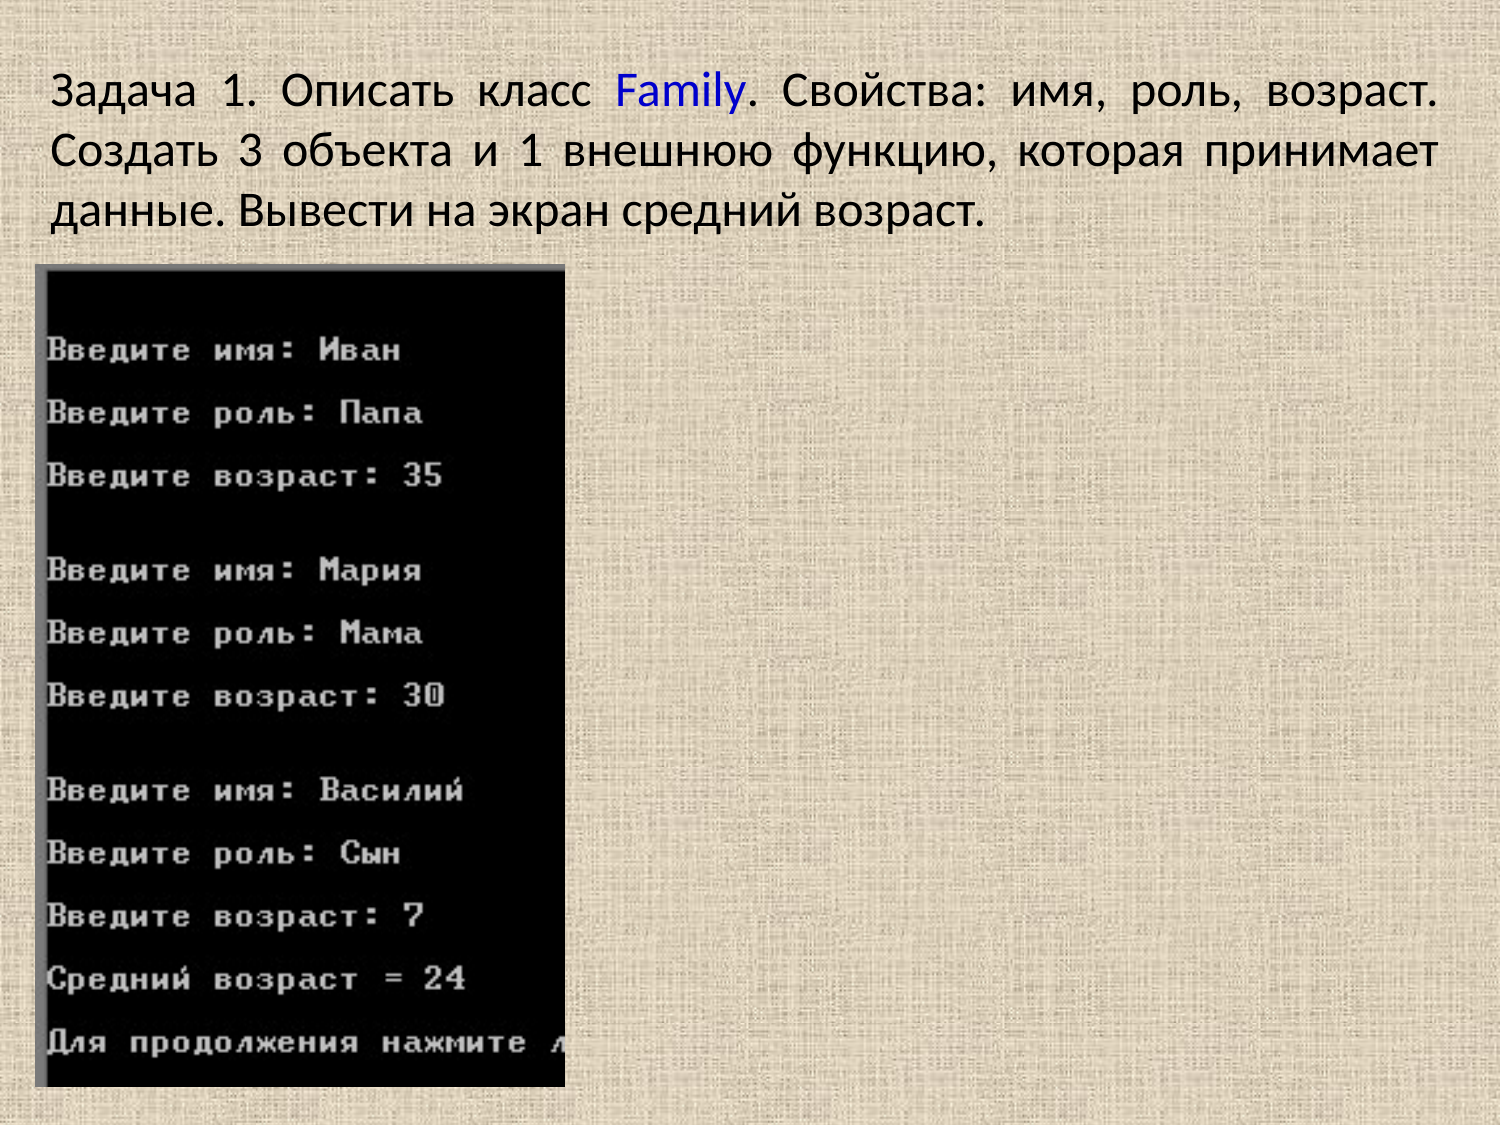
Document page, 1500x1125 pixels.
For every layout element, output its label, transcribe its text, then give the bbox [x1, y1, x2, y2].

picture [0, 0, 1500, 1125]
text_box Задача 1. Описать класс Family. Свойства: имя, роль, возраст. Создать 3 объекта и 1 внешнюю функцию, которая принимает данные. Вывести на экран средний возраст. [35, 49, 1454, 245]
